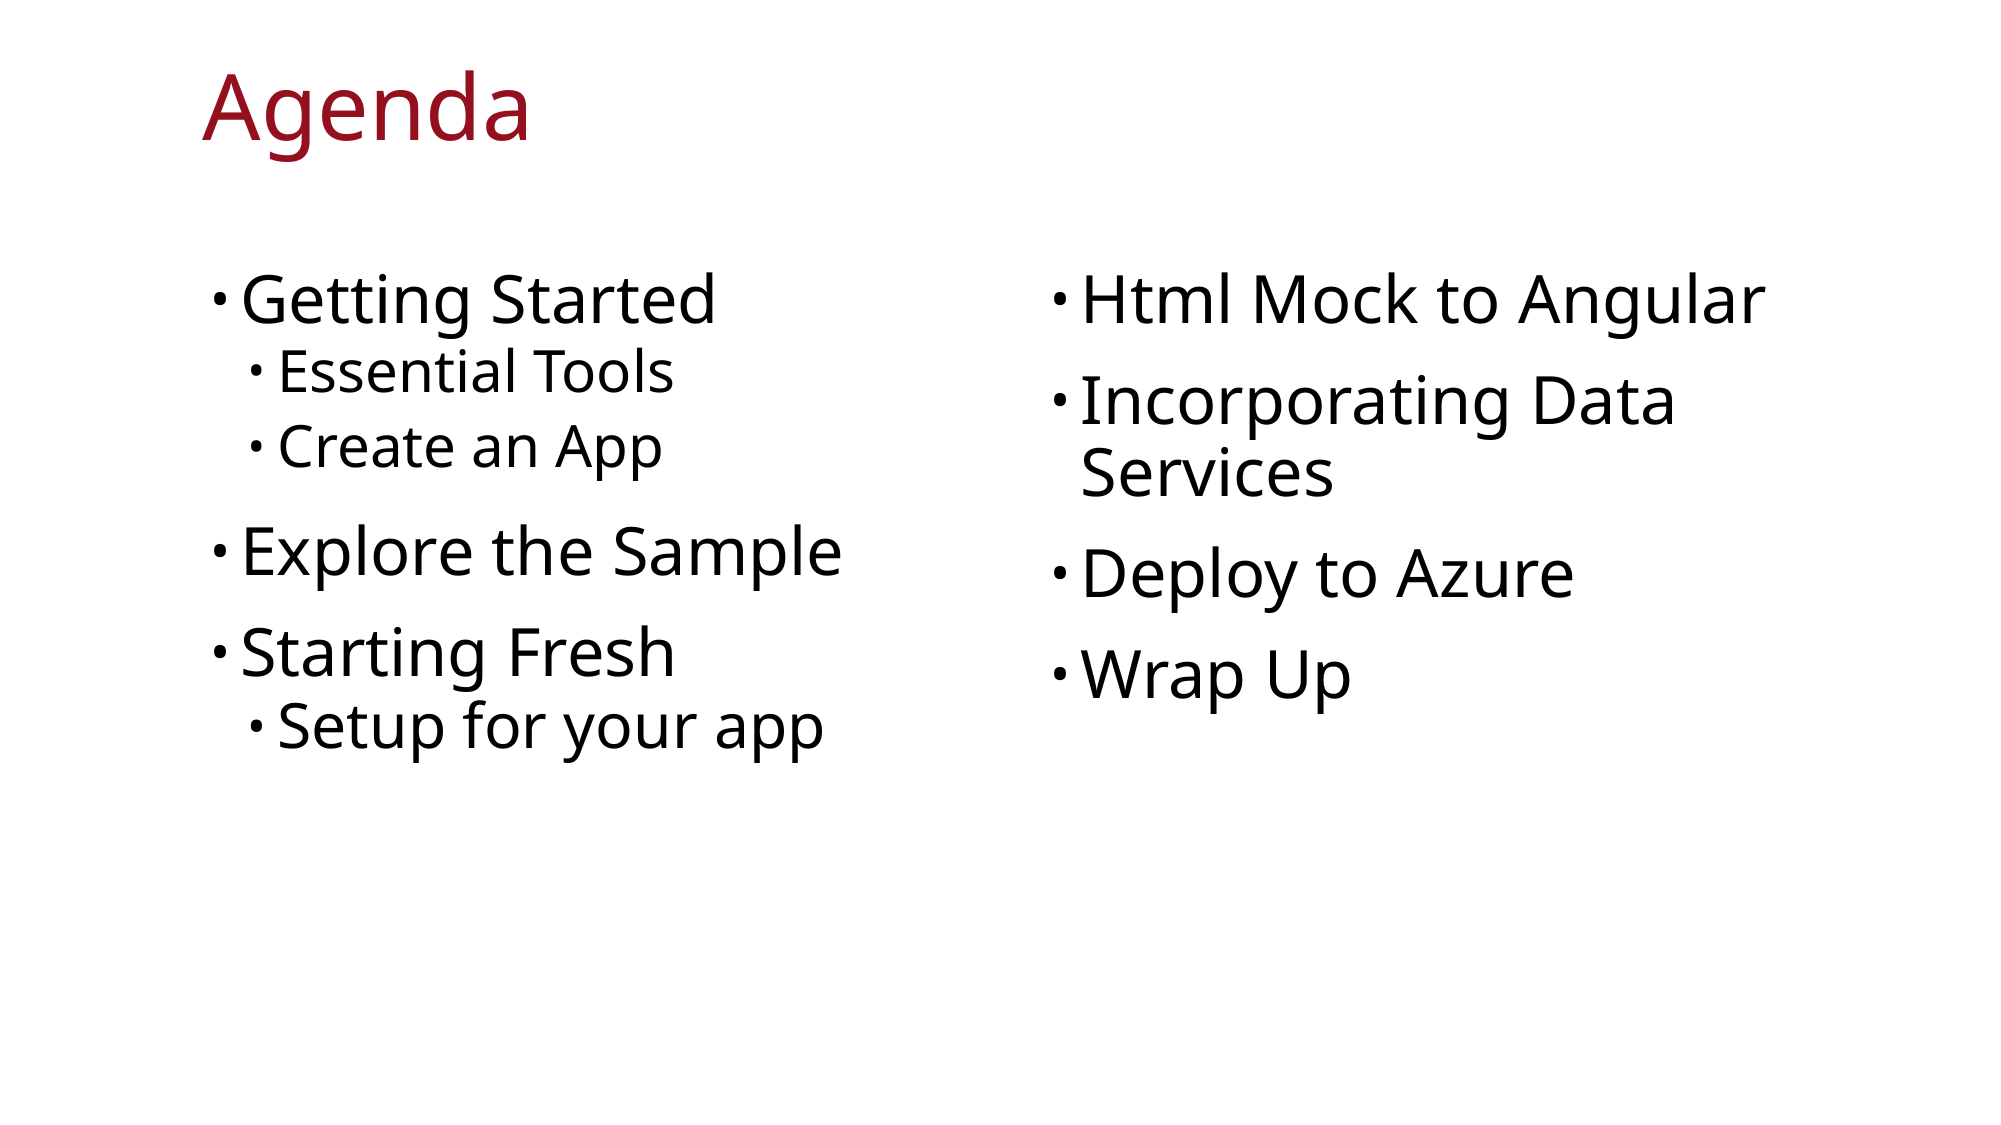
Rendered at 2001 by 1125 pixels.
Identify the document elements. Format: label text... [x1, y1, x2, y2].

list Html Mock to Angular Incorporating Data Services Deploy to Azure Wrap Up [1028, 258, 1809, 998]
title Agenda [187, 0, 1808, 223]
list Getting Started Essential Tools Create an App Explore the Sample Starting Fresh Setup for your app [187, 258, 968, 998]
